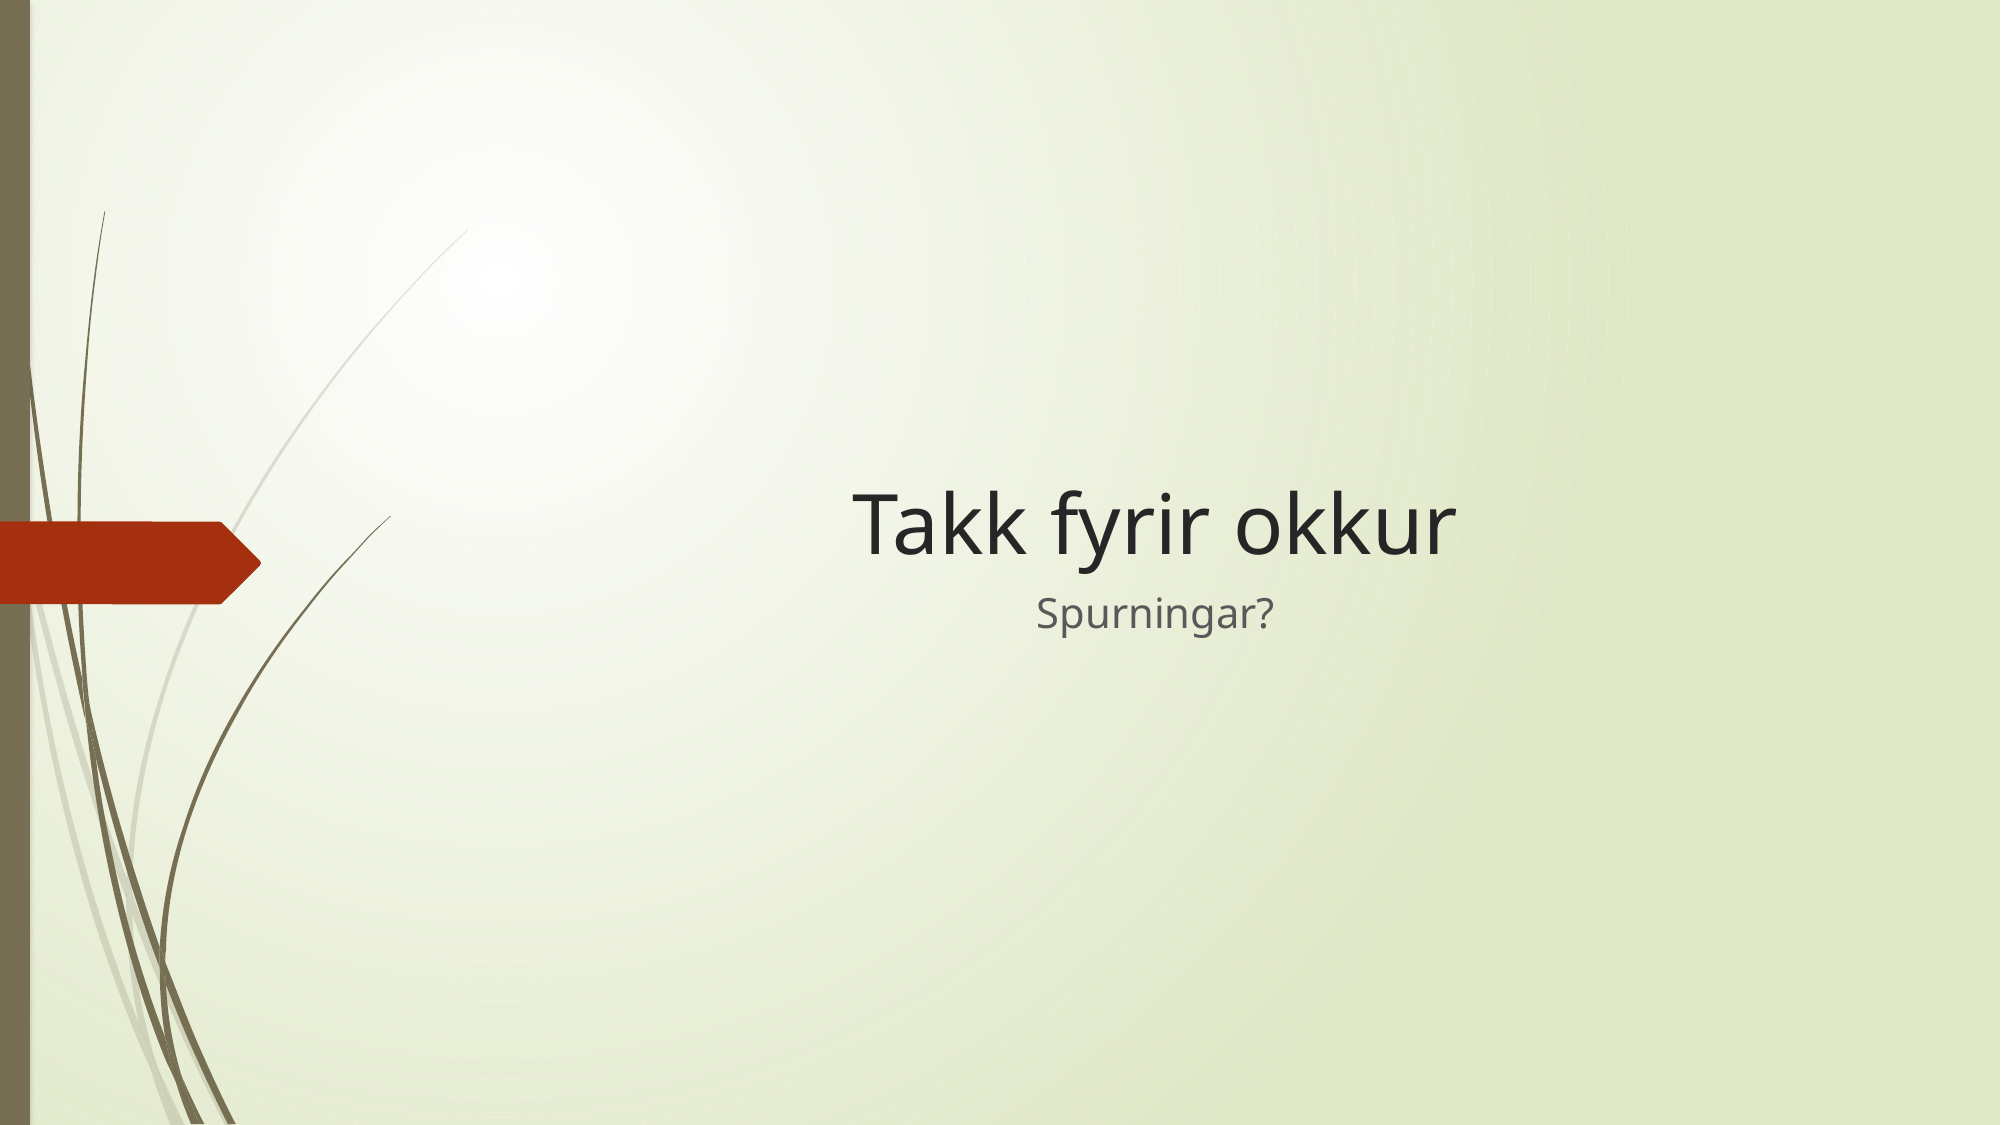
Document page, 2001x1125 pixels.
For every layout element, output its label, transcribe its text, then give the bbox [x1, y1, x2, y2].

title Takk fyrir okkur [424, 337, 1888, 579]
list Spurningar? [424, 579, 1888, 721]
